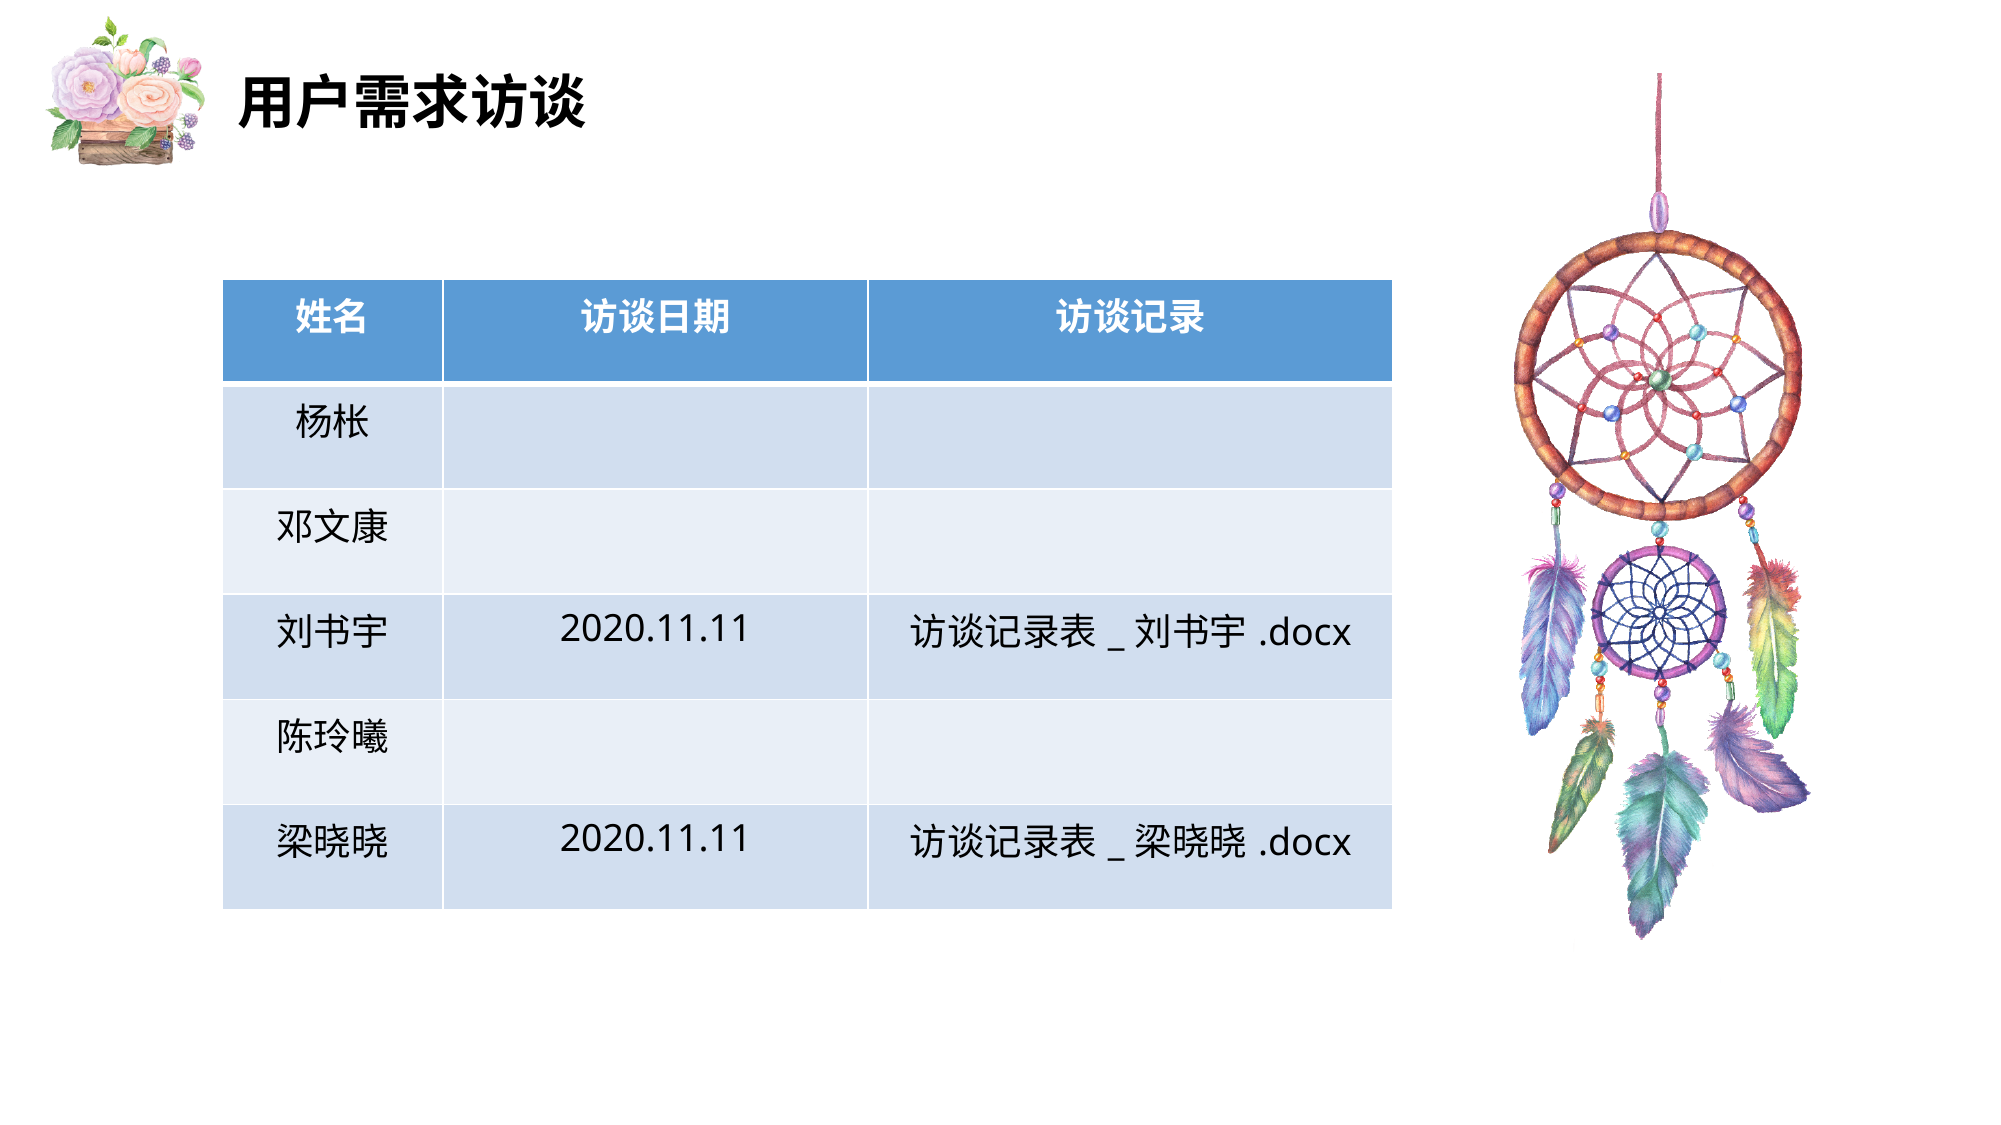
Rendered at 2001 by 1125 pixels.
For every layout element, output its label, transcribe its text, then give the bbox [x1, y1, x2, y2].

table_cell 邓文康 [223, 490, 442, 593]
table_cell 访谈记录表_刘书宇.docx [869, 595, 1392, 699]
table_cell 访谈记录表_梁晓晓.docx [869, 805, 1392, 909]
table_cell [444, 387, 867, 488]
table_header 姓名 [223, 280, 442, 381]
table_cell 2020.11.11 [444, 805, 867, 909]
table_cell [869, 700, 1392, 804]
table_cell 陈玲曦 [223, 700, 442, 804]
table_cell [444, 700, 867, 804]
text_box 用户需求访谈 [228, 57, 934, 143]
table_cell 2020.11.11 [444, 595, 867, 699]
table_header 访谈日期 [444, 280, 867, 381]
table_cell 刘书宇 [223, 595, 442, 699]
table_cell [869, 387, 1392, 488]
picture [26, 0, 228, 201]
table_cell [869, 490, 1392, 593]
table_header 访谈记录 [869, 280, 1392, 381]
table_cell 梁晓晓 [223, 805, 442, 909]
picture [1468, 73, 1847, 989]
table_cell [444, 490, 867, 593]
table_cell 杨枨 [223, 387, 442, 488]
